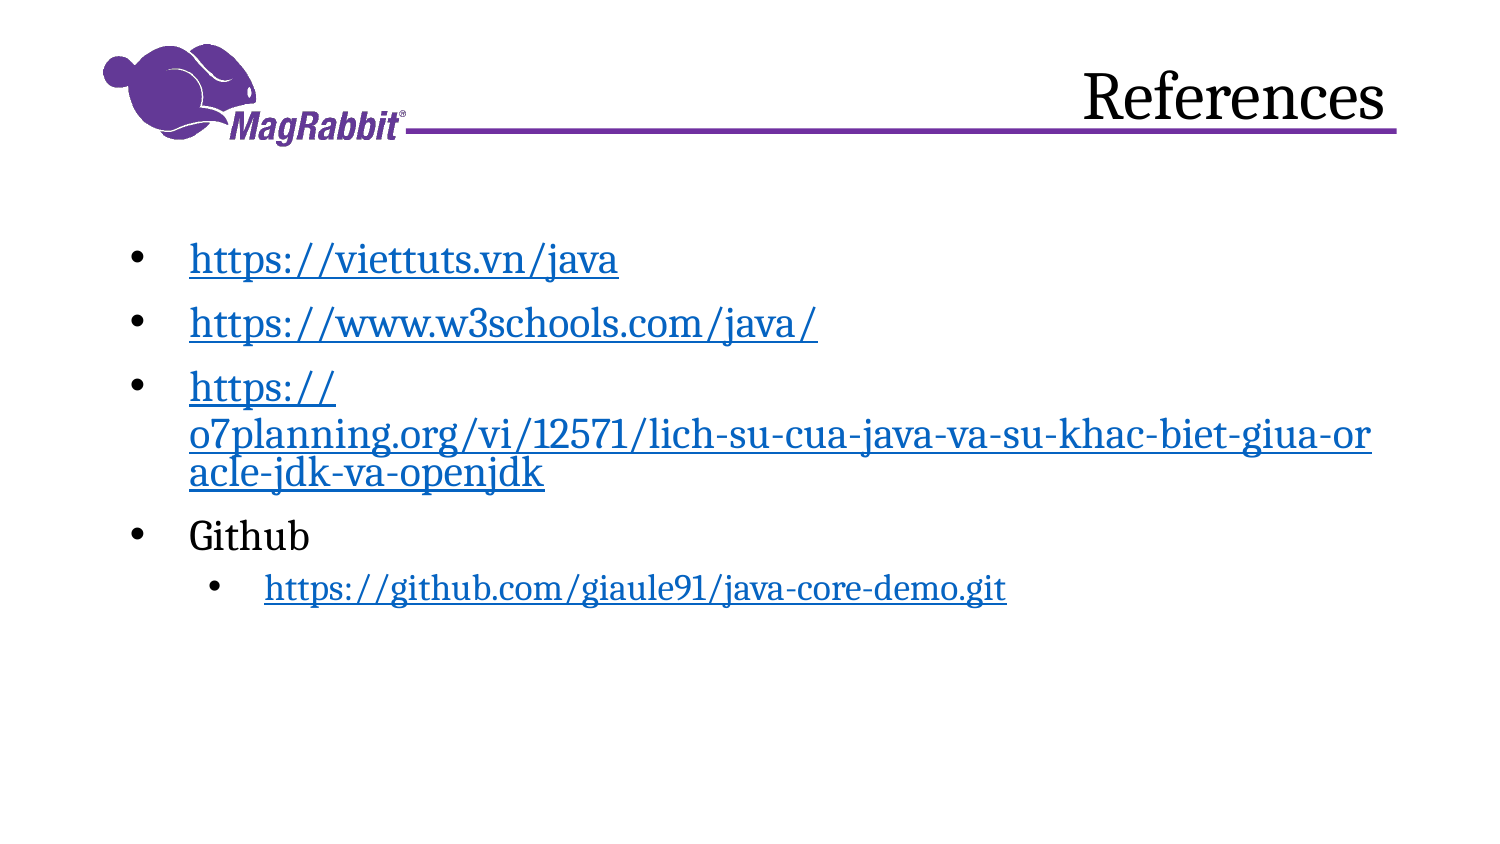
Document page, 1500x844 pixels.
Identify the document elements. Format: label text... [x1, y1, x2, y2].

picture [103, 44, 406, 150]
list https://viettuts.vn/java https://www.w3schools.com/java/ https://o7planning.org/vi/12571/lich-su-cua-java-va-su-khac-biet-giua-oracle-jdk-va-openjdk Github https://github.com/giaule91/java-core-demo.git [103, 224, 1397, 760]
title References [563, 44, 1397, 150]
